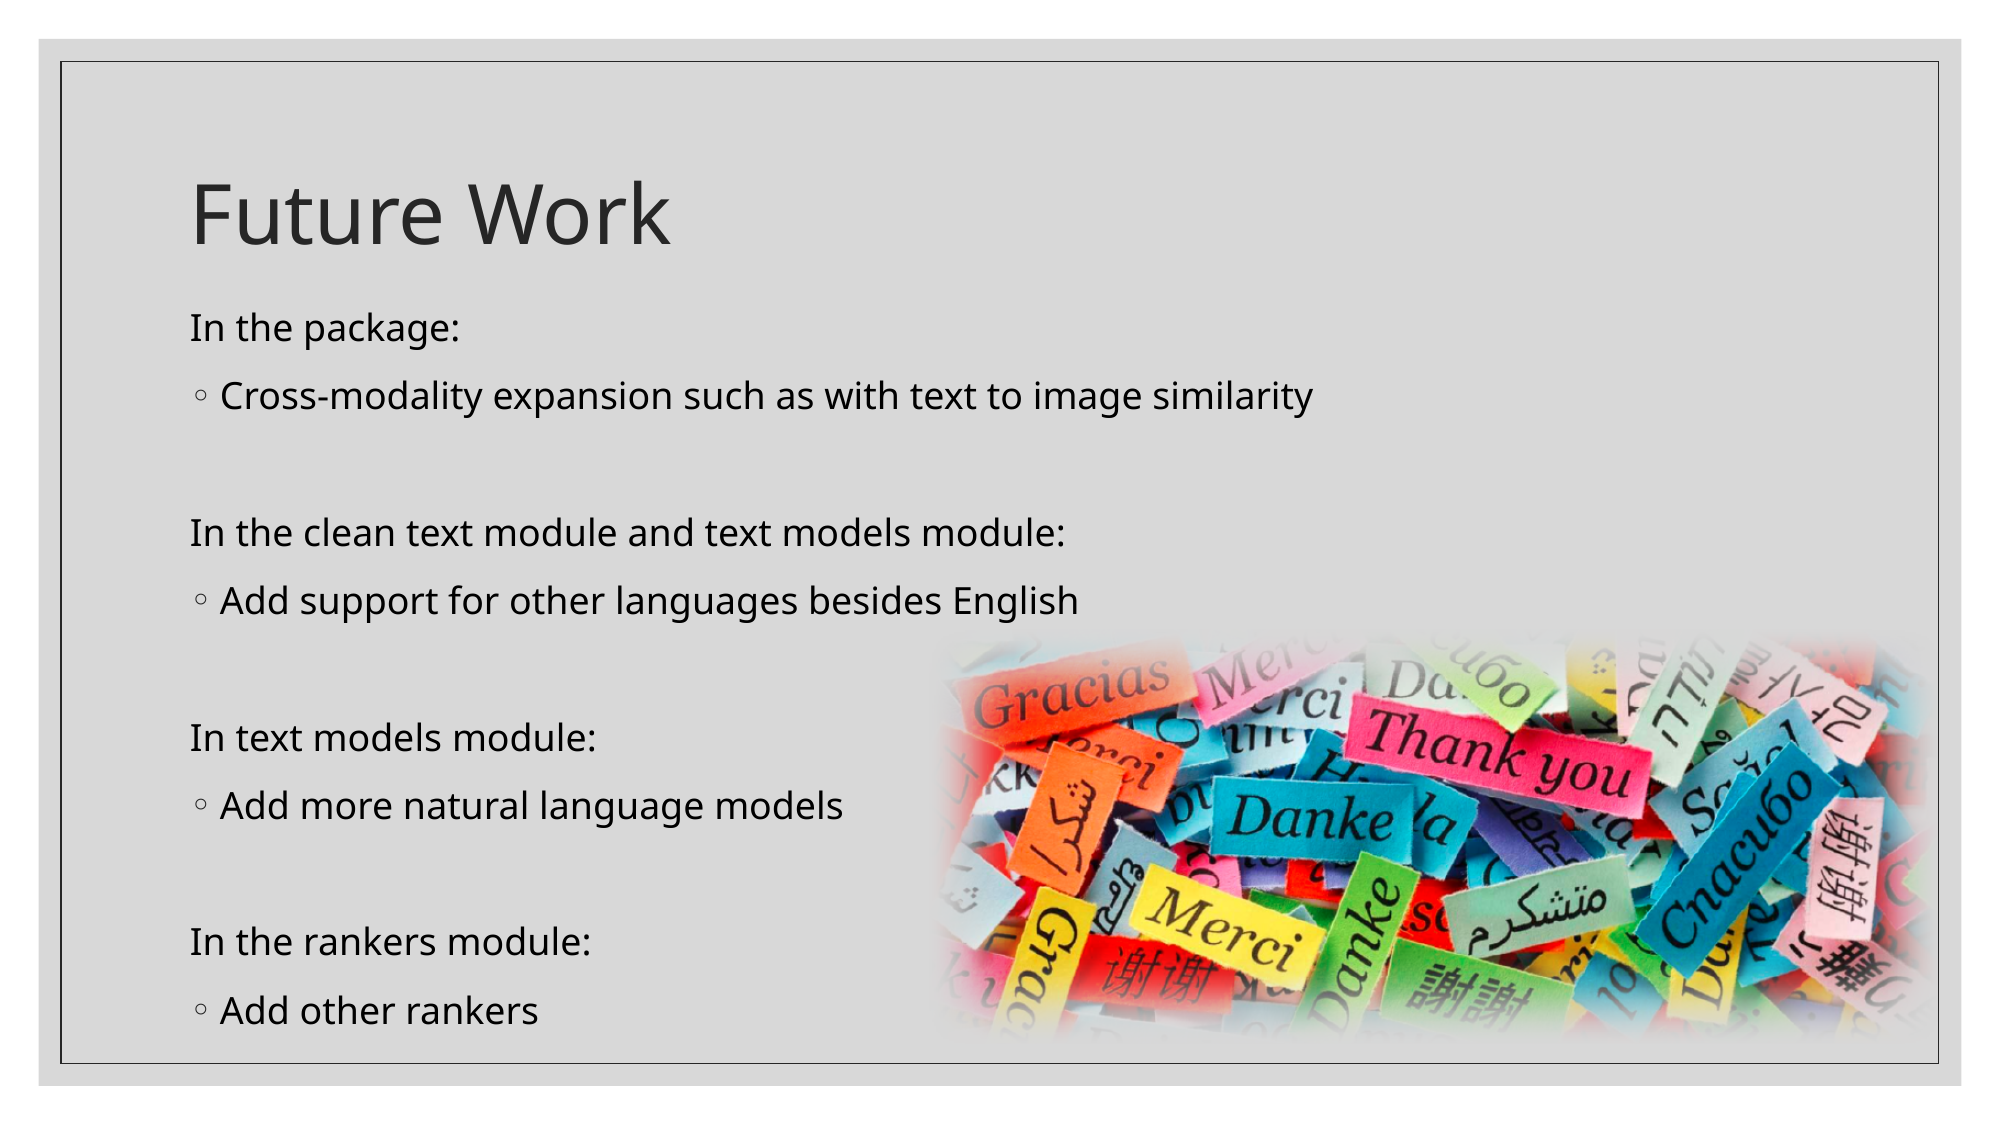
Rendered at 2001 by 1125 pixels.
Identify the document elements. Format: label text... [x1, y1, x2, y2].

title Future Work [174, 105, 1825, 291]
list In the package: Cross-modality expansion such as with text to image similarity In the clean text module and text models module: Add support for other languages besides English In text models module: Add more natural language models In the rankers module: Add other rankers [174, 291, 1825, 1071]
picture [929, 629, 1941, 1044]
